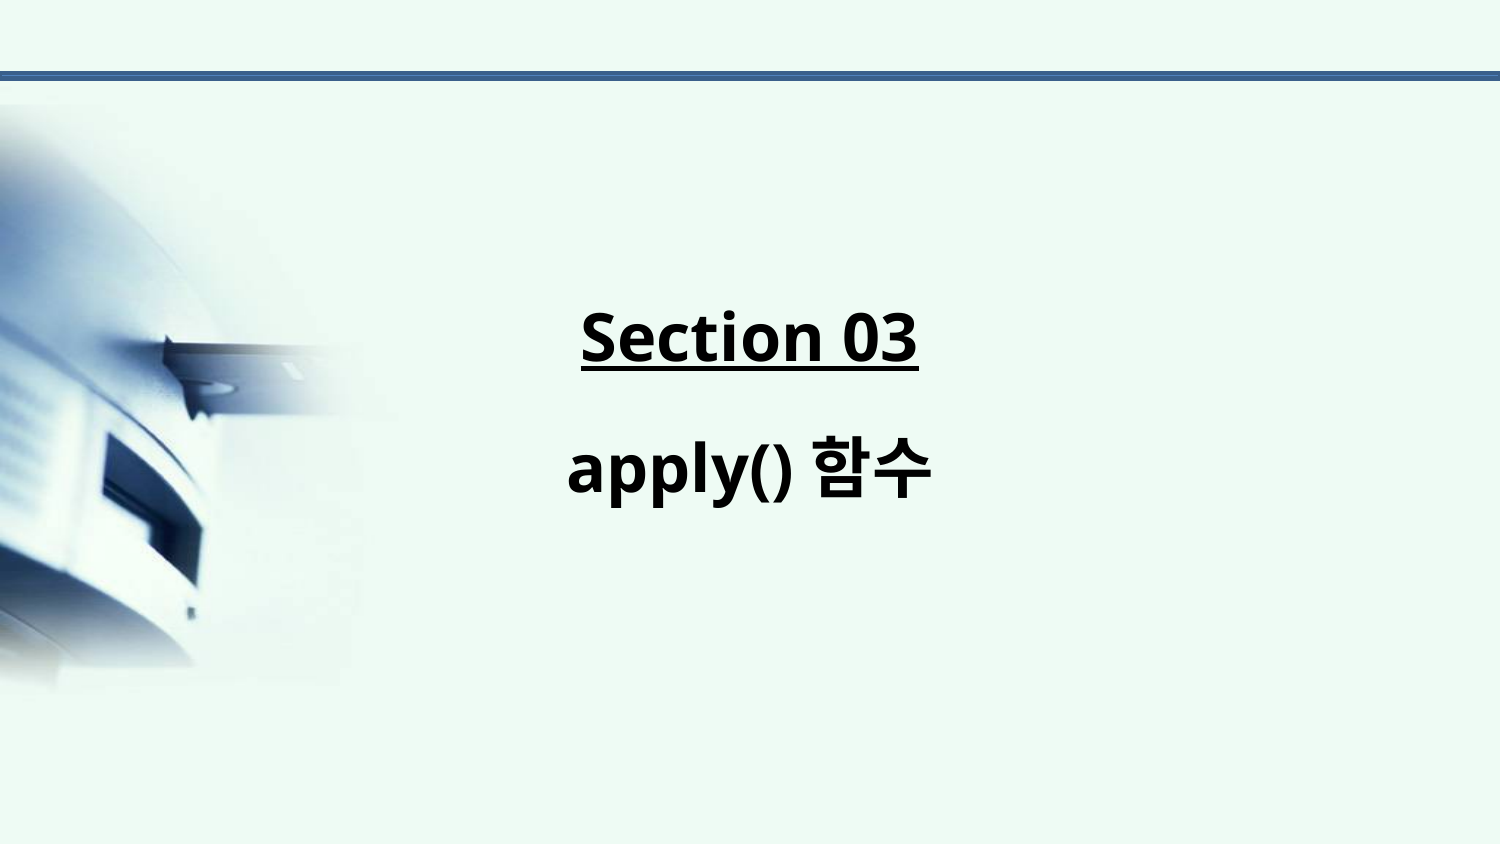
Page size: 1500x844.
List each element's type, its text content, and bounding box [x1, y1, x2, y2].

text_box apply()함수 [117, 419, 1382, 536]
picture [0, 0, 1500, 71]
text_box Section 03 [117, 288, 1382, 405]
picture [0, 81, 1500, 844]
